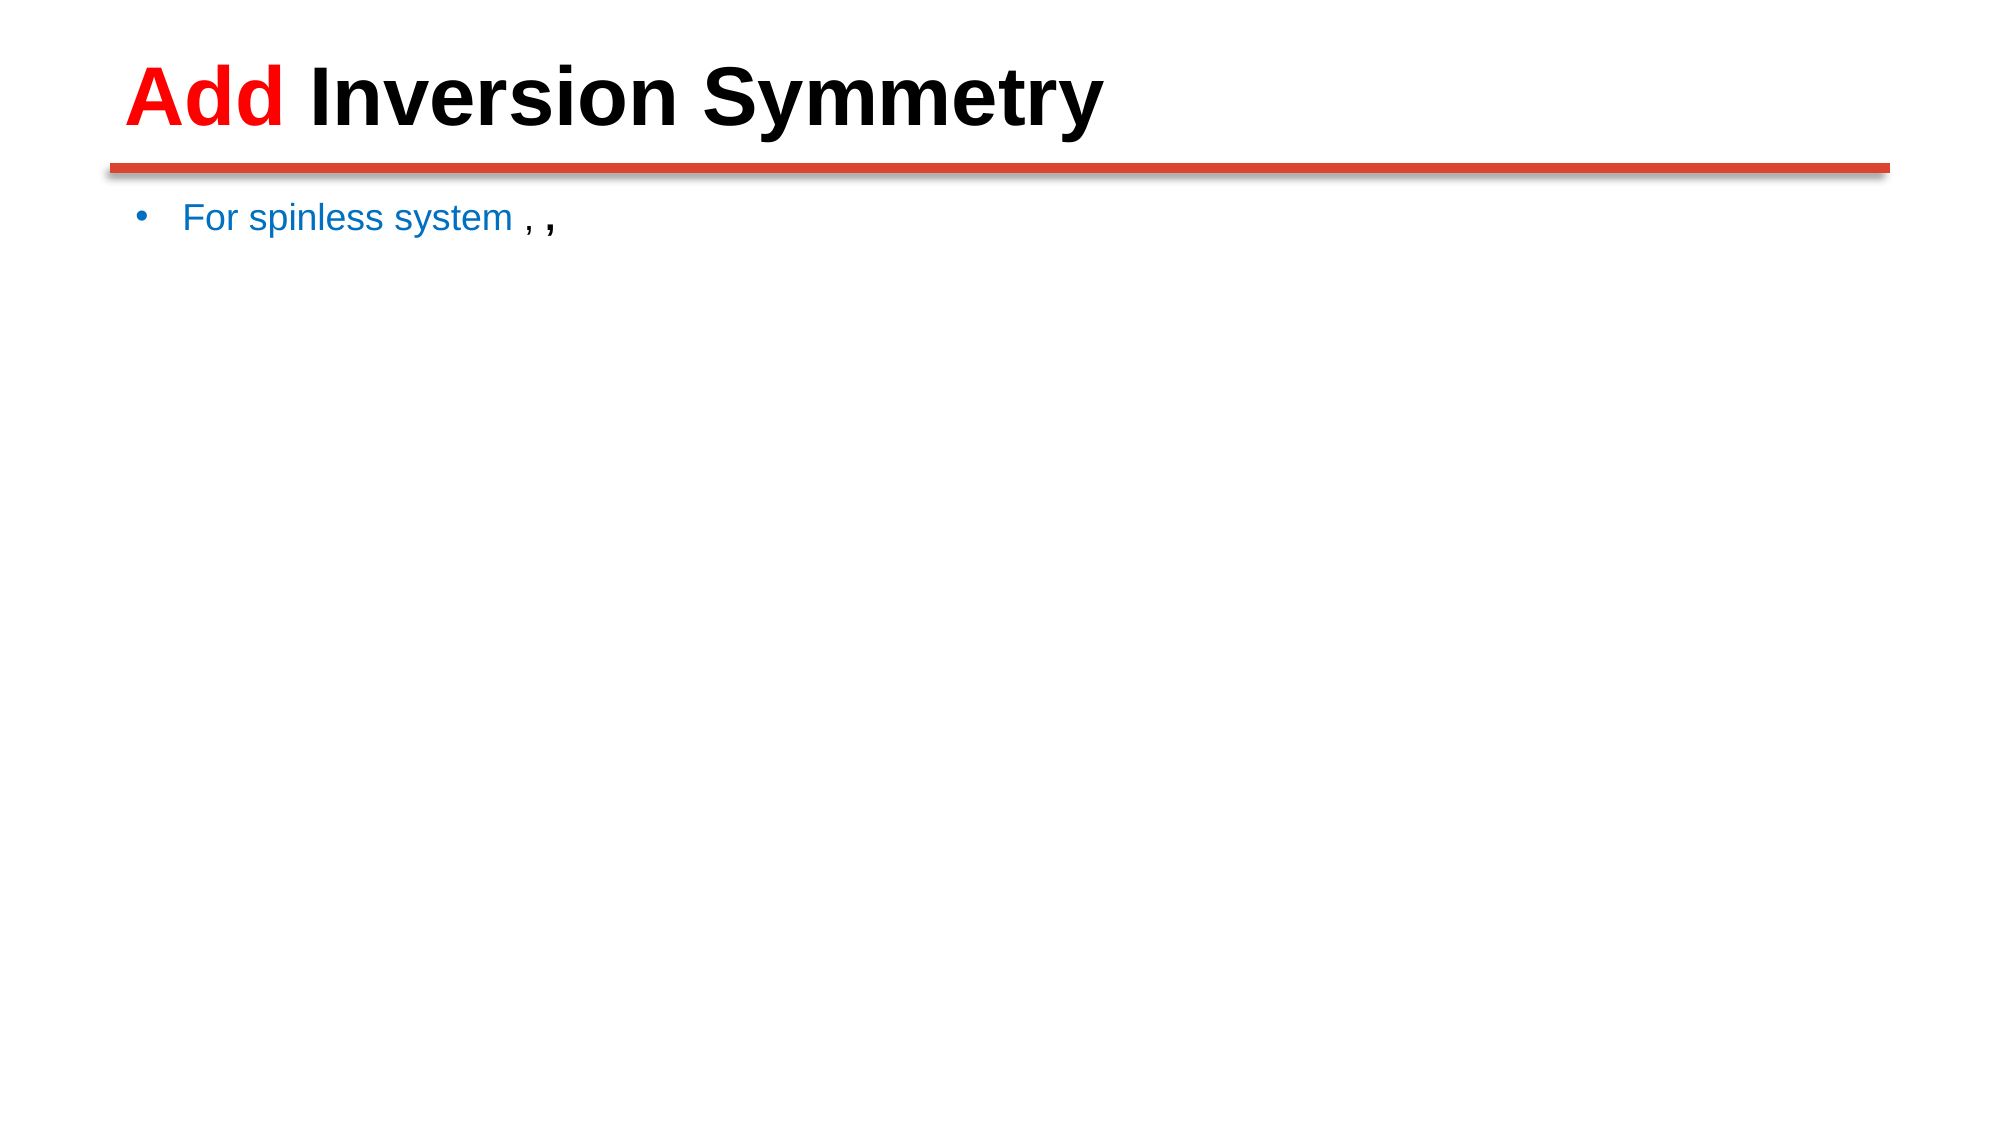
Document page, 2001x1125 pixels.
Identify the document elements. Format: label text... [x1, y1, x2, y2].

title Add Inversion Symmetry [109, 40, 1890, 152]
